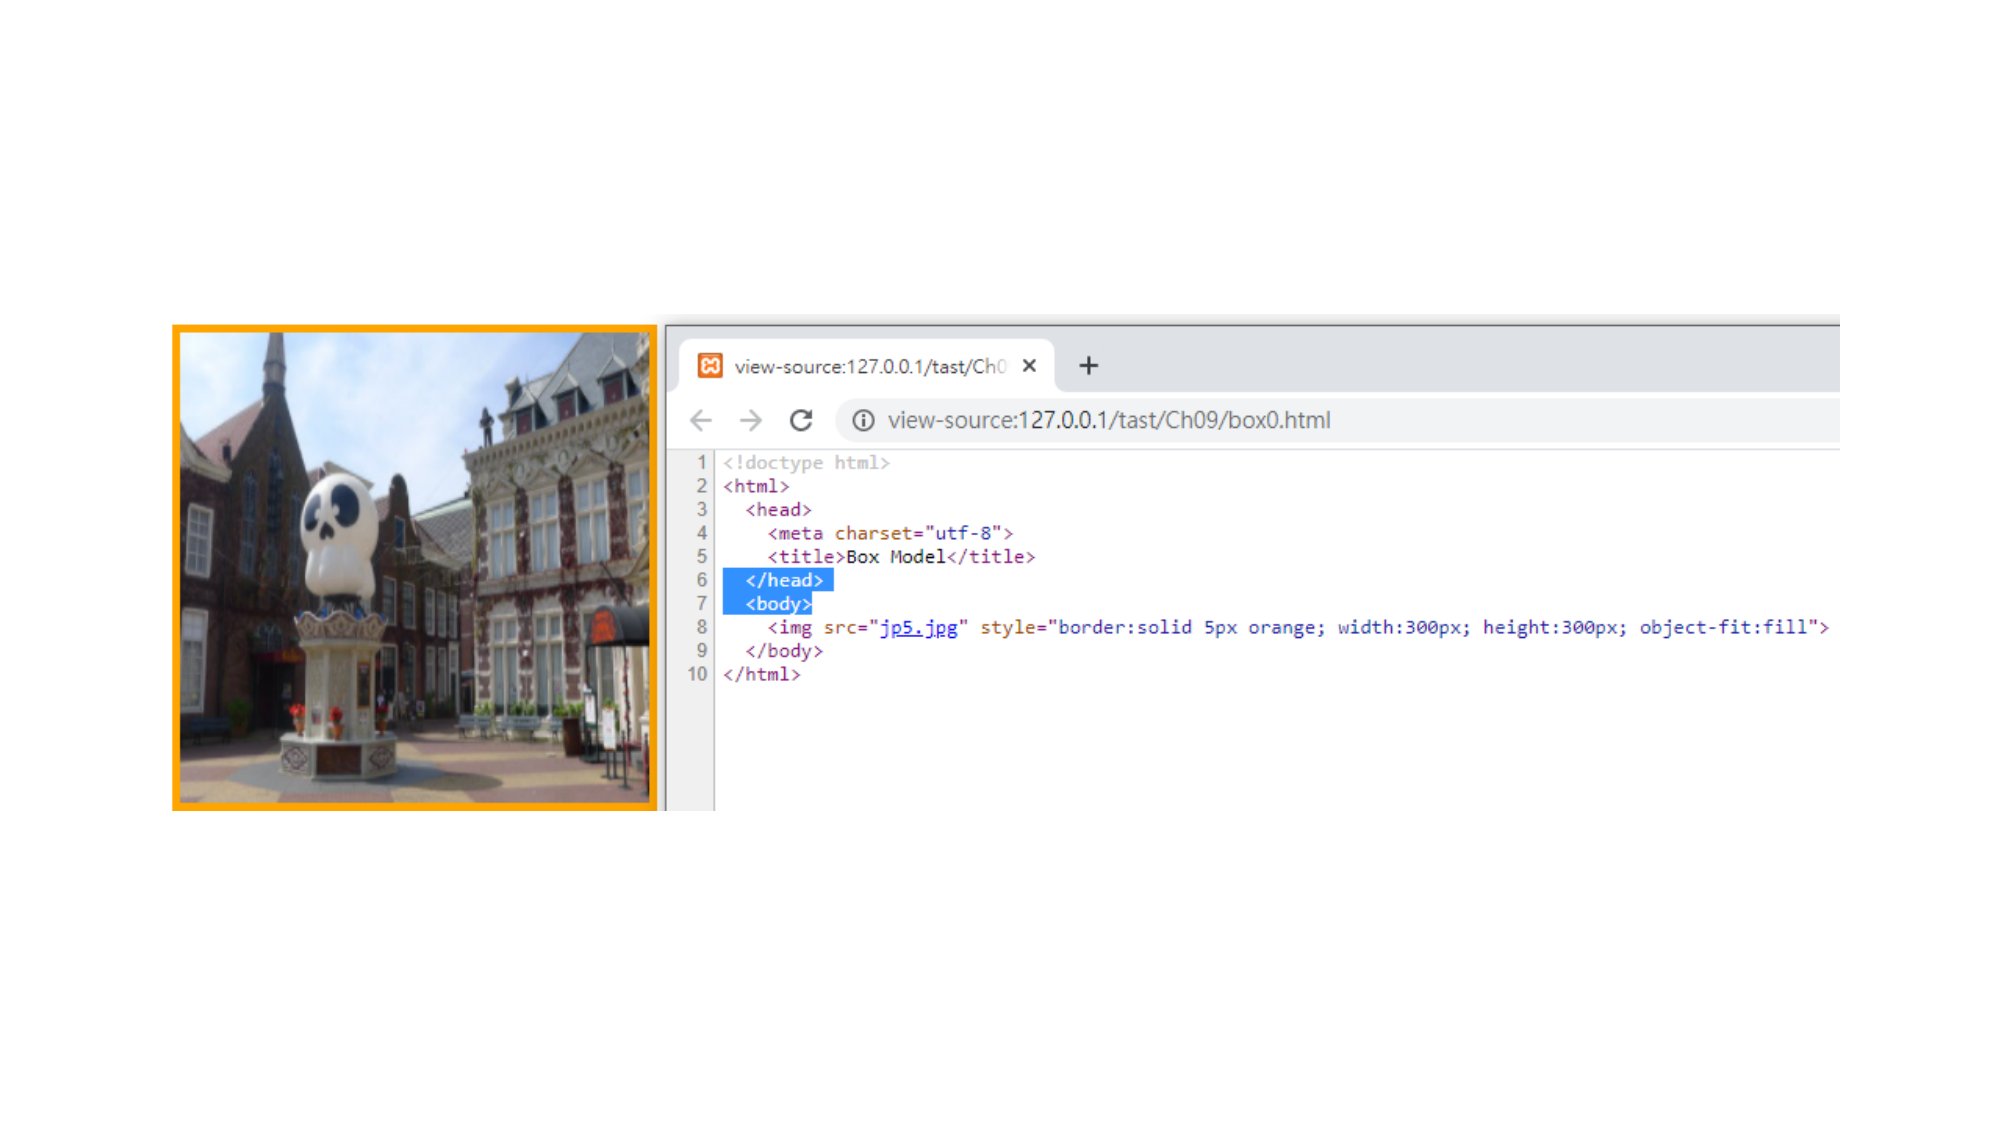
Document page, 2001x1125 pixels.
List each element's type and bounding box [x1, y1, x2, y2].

picture [160, 314, 1840, 811]
